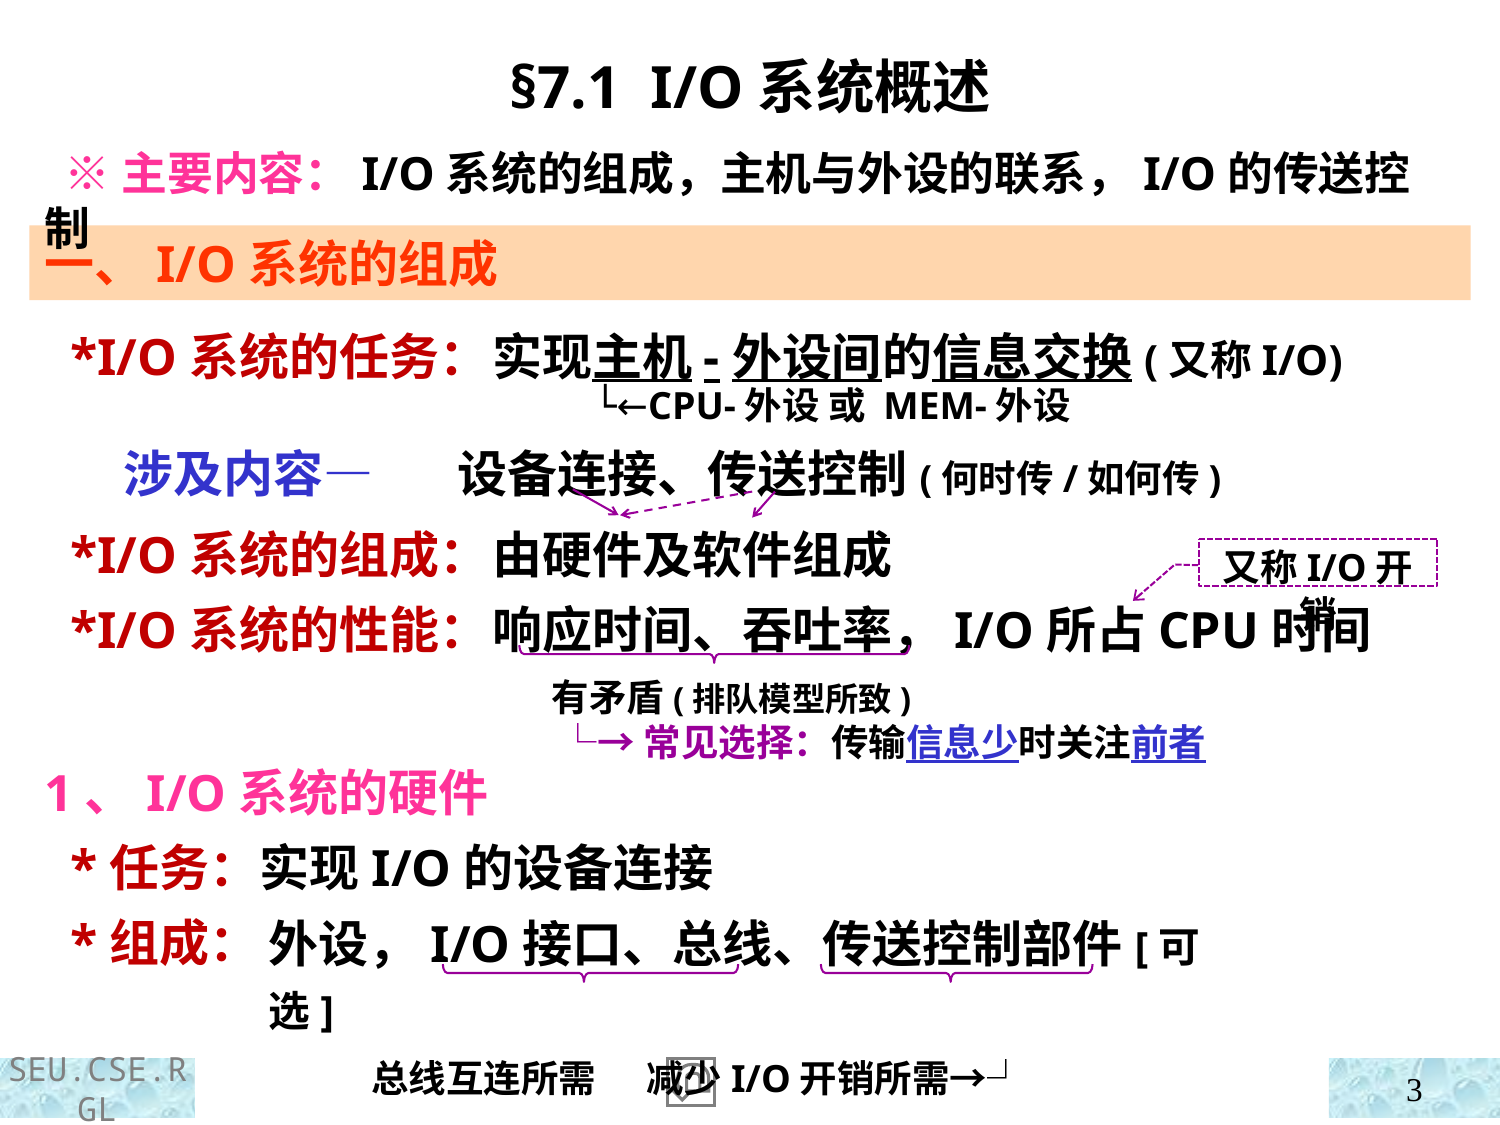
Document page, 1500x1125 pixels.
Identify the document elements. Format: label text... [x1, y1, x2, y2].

text_box 又称I/O开销 [1193, 538, 1438, 587]
slide_number 3 [1328, 1058, 1500, 1118]
text_box [519, 645, 910, 663]
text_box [572, 489, 776, 518]
text_box 一、I/O系统的组成 [29, 262, 1471, 301]
text_box [0, 1058, 195, 1118]
text_box *I/O系统的任务： 涉及内容— *I/O系统的组成： *I/O系统的性能： [29, 302, 514, 666]
text_box 1、I/O系统的硬件 *任务：实现I/O的设备连接 *组成： [29, 738, 750, 979]
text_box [442, 963, 1093, 982]
text_box 实现主机-外设间的信息交换(又称I/O) └←CPU-外设 或 MEM-外设 设备连接、传送控制(何时传/如何传) 由硬件及软件组成 响应时间、吞吐率，I/O所占CPU时间 有矛盾(排队模型所致) └→常见选择：传输信息少时关注前者 [442, 302, 1471, 772]
text_box ※主要内容：I/O系统的组成，主机与外设的联系，I/O的传送控制 [29, 137, 1471, 262]
text_box 又称I/O开销 [1132, 564, 1186, 601]
text_box 外设，I/O接口、总线、传送控制部件[可选] 总线互连所需 减少I/O开销所需→┘ [253, 889, 1258, 1108]
text_box §7.1 I/O系统概述 [137, 42, 1363, 128]
